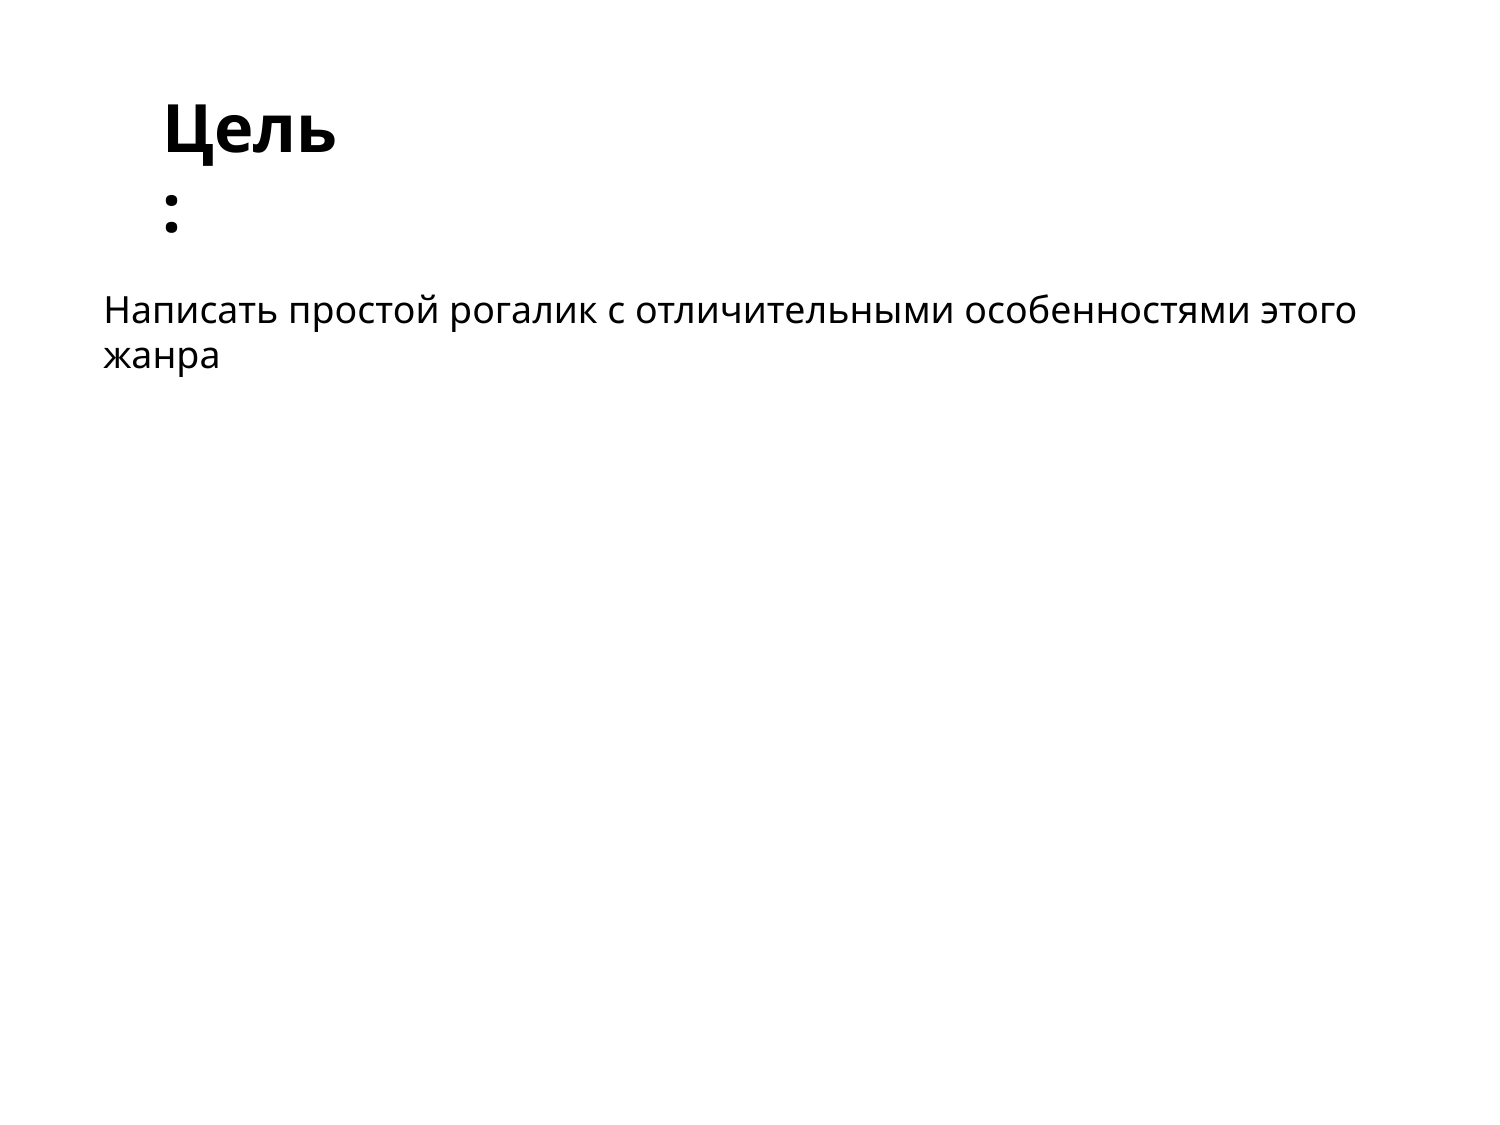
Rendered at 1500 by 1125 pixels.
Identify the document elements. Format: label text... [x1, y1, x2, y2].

text_box Цель: [147, 78, 361, 278]
text_box Написать простой рогалик с отличительными особенностями этого жанра [88, 278, 1459, 384]
